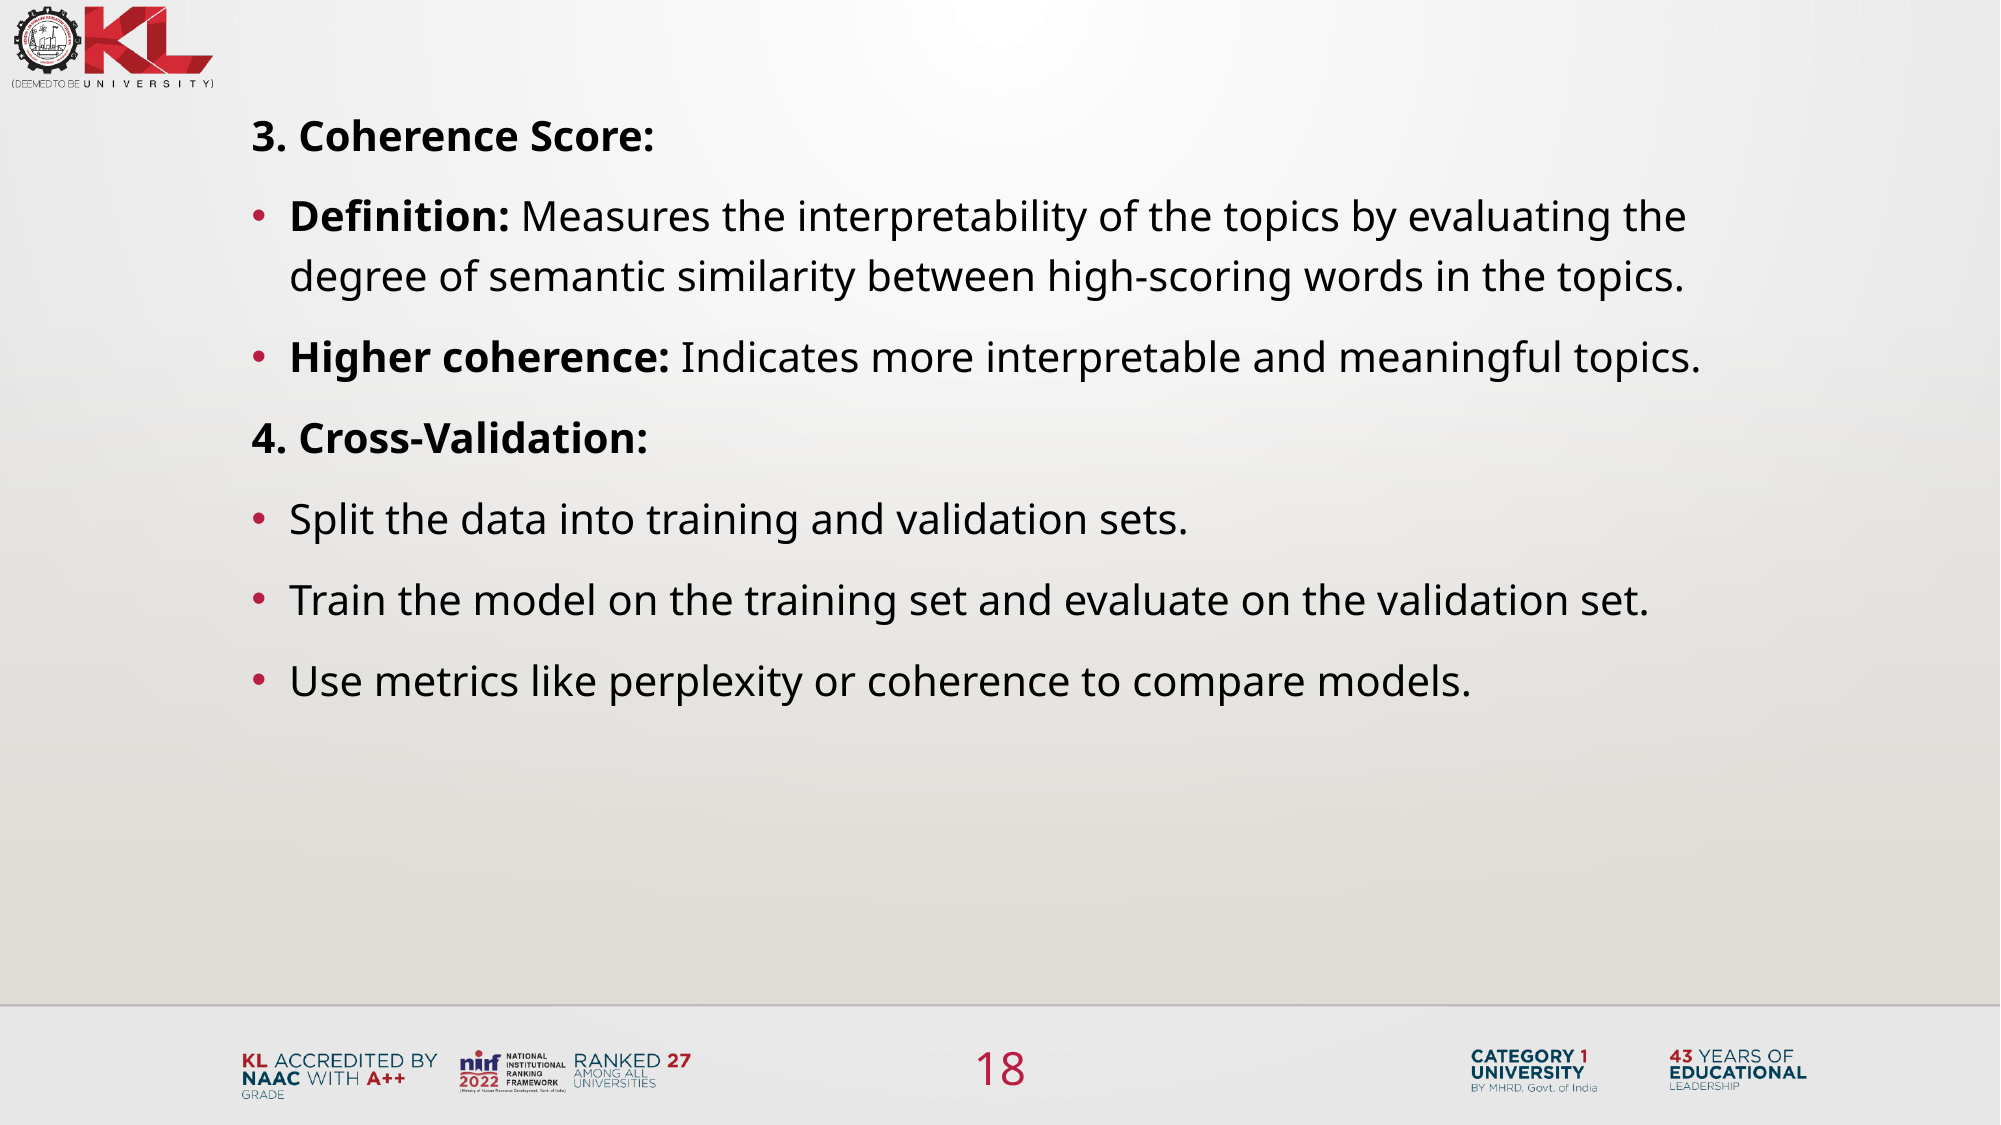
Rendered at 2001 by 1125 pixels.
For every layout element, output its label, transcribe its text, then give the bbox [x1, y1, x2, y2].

picture [1447, 1045, 1814, 1101]
picture [12, 5, 213, 88]
picture [238, 1045, 716, 1103]
slide_number 18 [933, 1031, 1067, 1115]
list 3. Coherence Score: Definition: Measures the interpretability of the topics by evaluating the degree of semantic similarity between high-scoring words in the topics. Higher coherence: Indicates more interpretable and meaningful topics. 4. Cross-Validation: Split the data into training and validation sets. Train the model on the training set and evaluate on the validation set. Use metrics like perplexity or coherence to compare models. [236, 91, 1812, 910]
